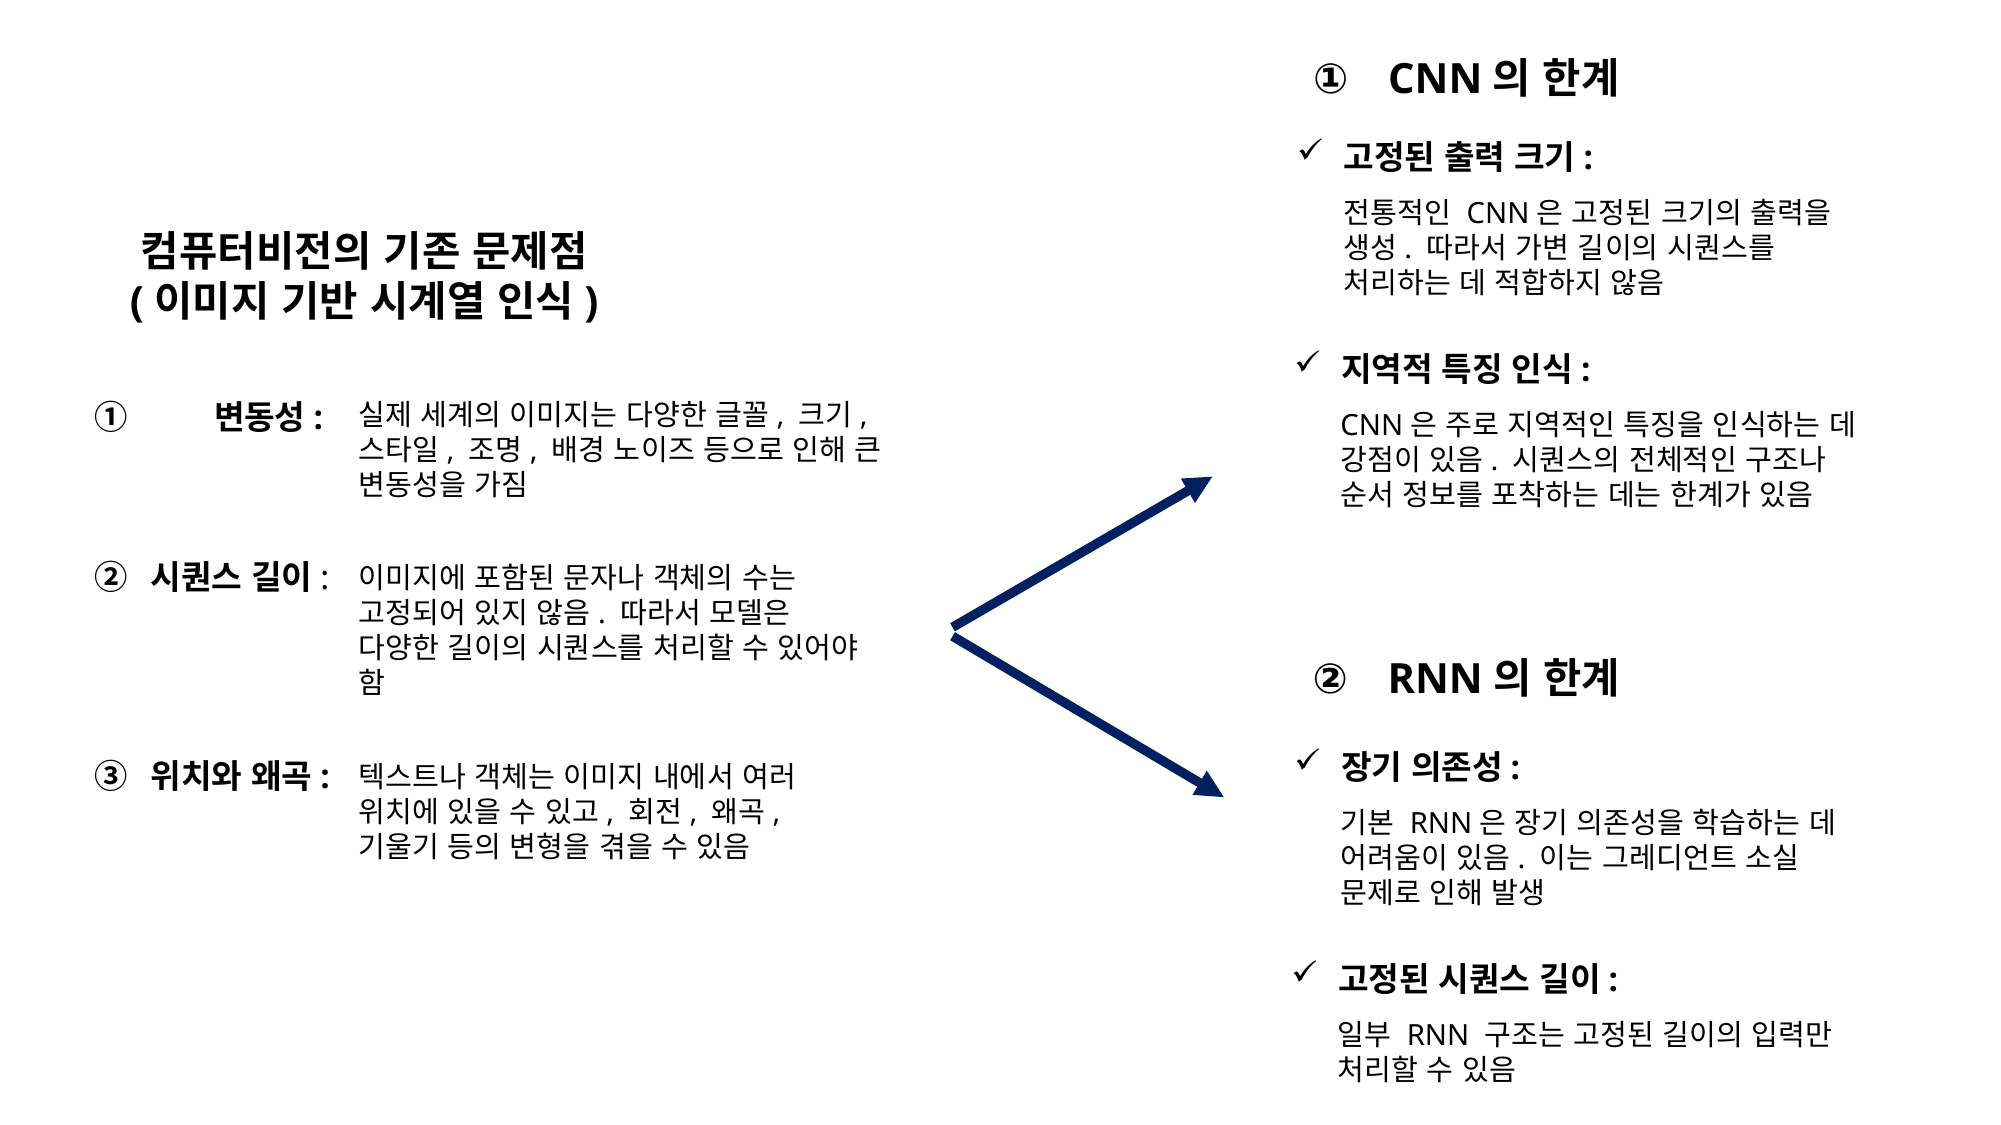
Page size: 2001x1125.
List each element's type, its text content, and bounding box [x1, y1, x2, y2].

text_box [79, 217, 908, 872]
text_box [952, 636, 1224, 798]
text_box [1279, 738, 1889, 919]
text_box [952, 476, 1213, 628]
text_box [1282, 129, 1892, 309]
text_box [1276, 951, 1887, 1096]
text_box CNN의 한계 RNN의 한계 [1198, 44, 1735, 710]
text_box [1279, 341, 1889, 556]
